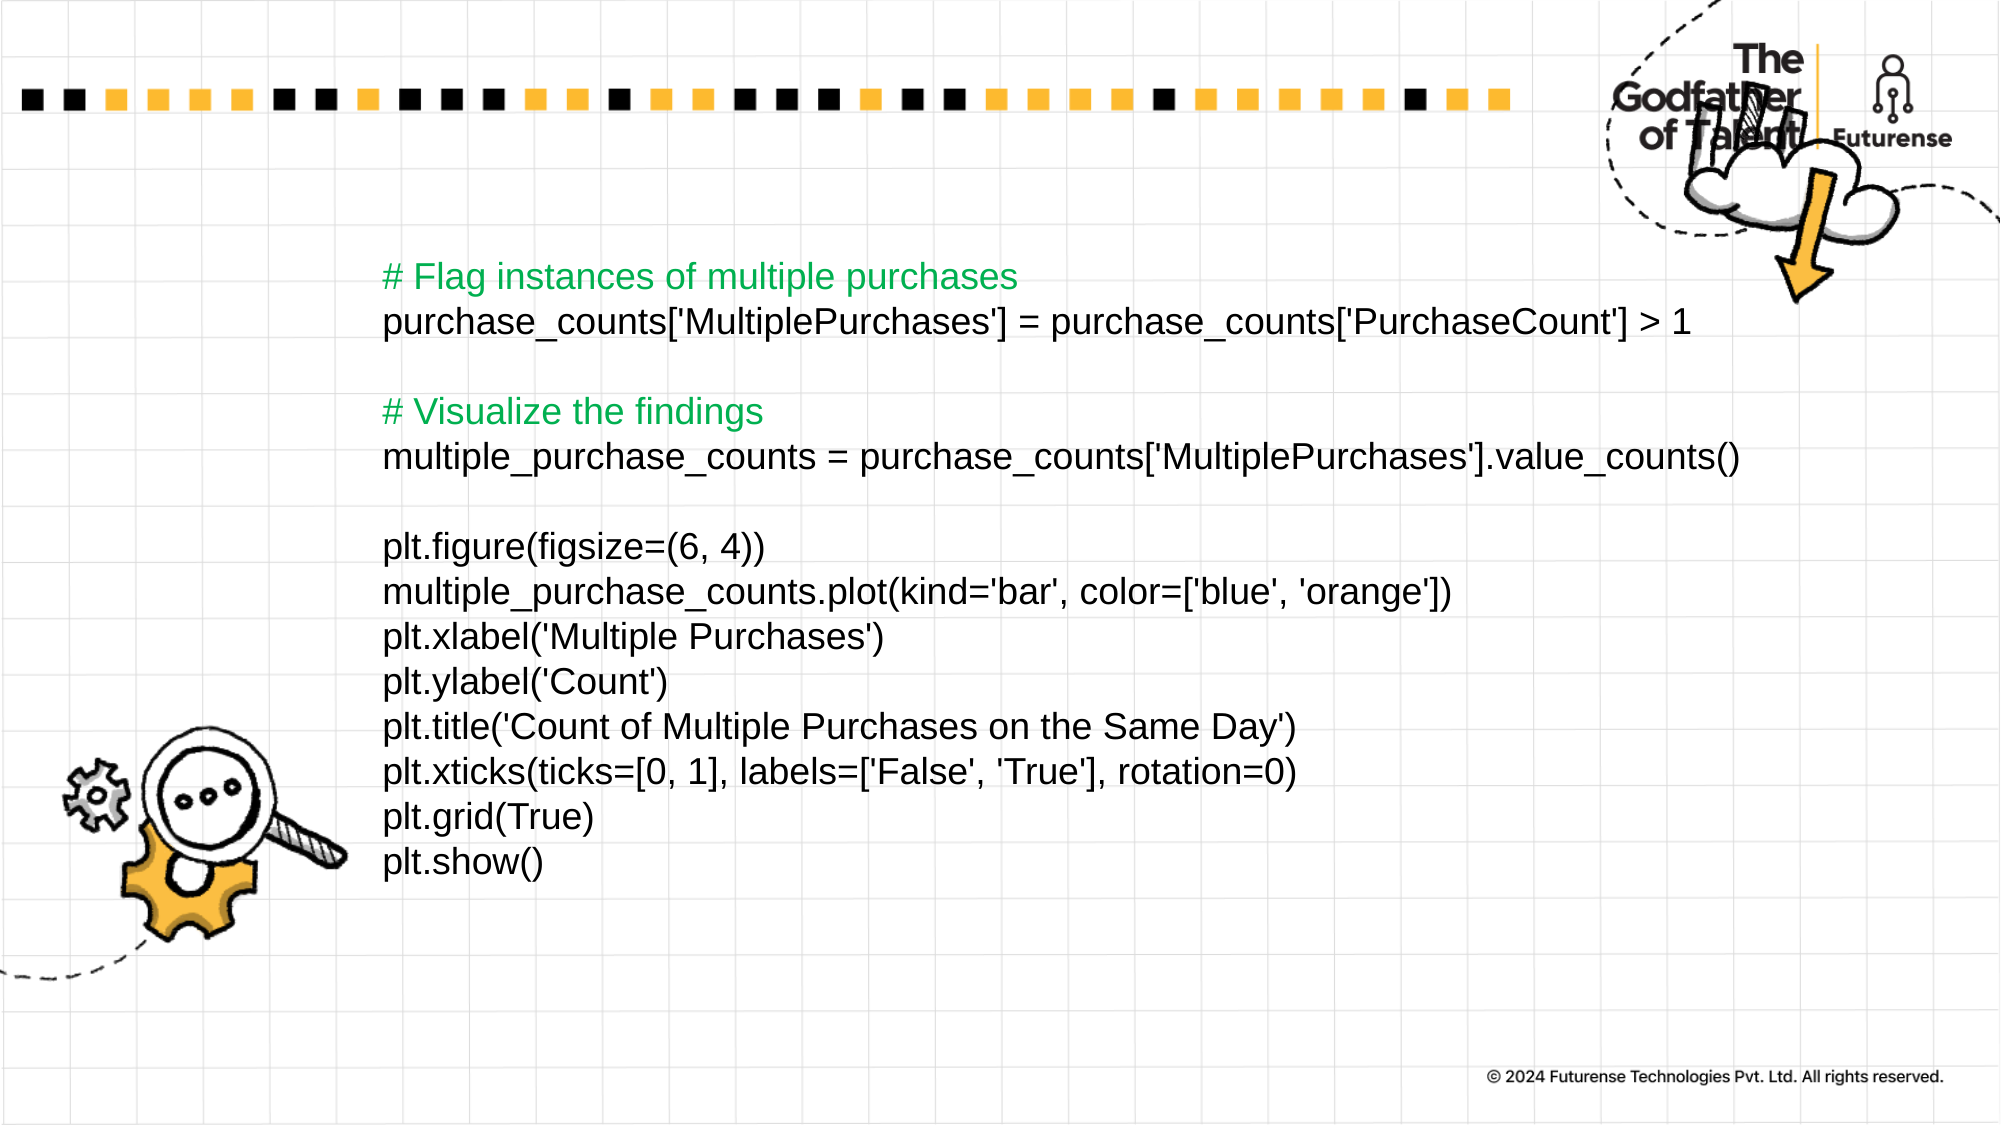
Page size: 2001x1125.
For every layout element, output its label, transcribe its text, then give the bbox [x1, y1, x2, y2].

picture [0, 0, 2001, 1125]
text_box # Flag instances of multiple purchases purchase_counts['MultiplePurchases'] = purchase_counts['PurchaseCount'] > 1 # Visualize the findings multiple_purchase_counts = purchase_counts['MultiplePurchases'].value_counts() plt.figure(figsize=(6, 4)) multiple_purchase_counts.plot(kind='bar', color=['blue', 'orange']) plt.xlabel('Multiple Purchases') plt.ylabel('Count') plt.title('Count of Multiple Purchases on the Same Day') plt.xticks(ticks=[0, 1], labels=['False', 'True'], rotation=0) plt.grid(True) plt.show() [367, 244, 1939, 935]
